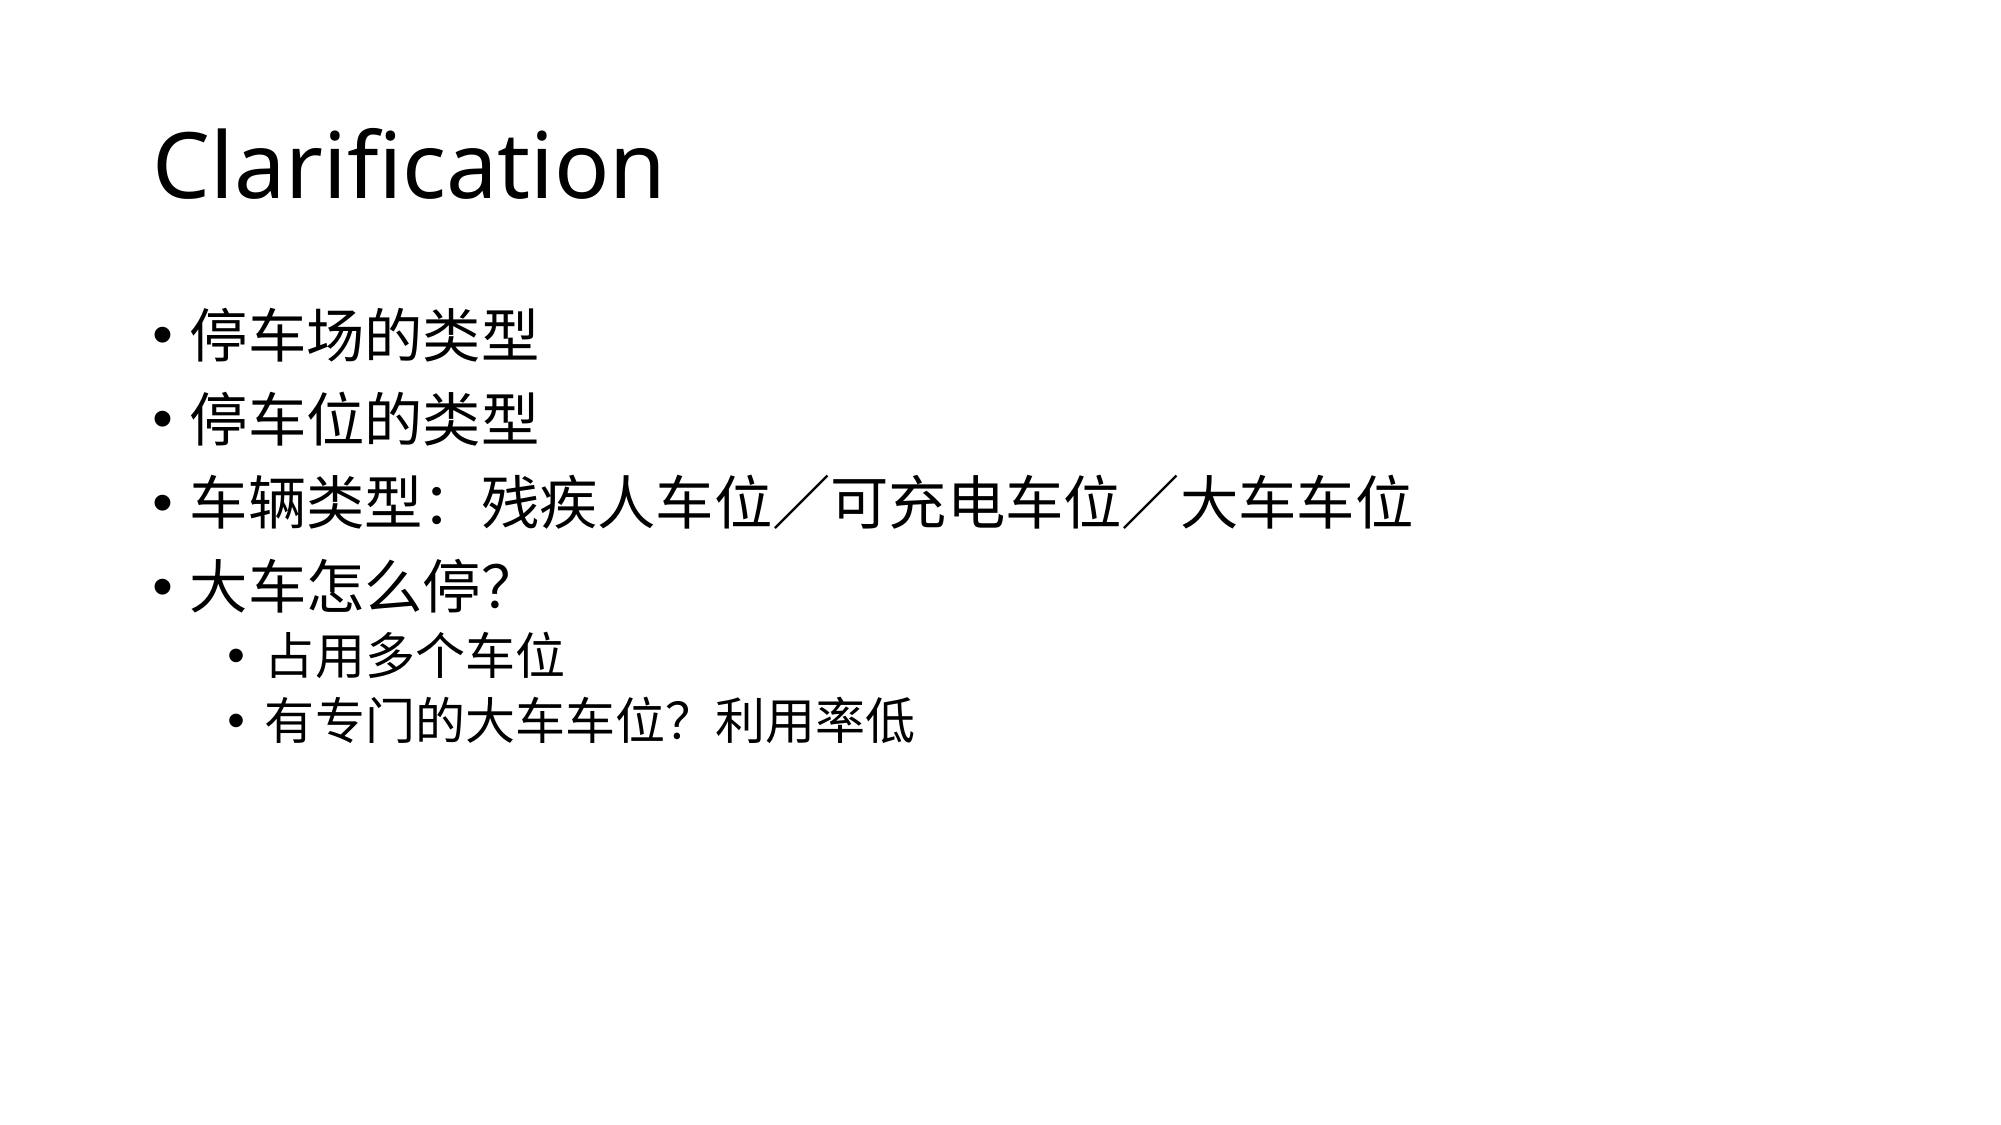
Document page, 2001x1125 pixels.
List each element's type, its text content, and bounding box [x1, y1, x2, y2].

list 停车场的类型 停车位的类型 车辆类型：残疾人车位／可充电车位／大车车位 大车怎么停？ 占用多个车位 有专门的大车车位？利用率低 [137, 299, 1863, 1014]
title Clarification [137, 59, 1863, 278]
